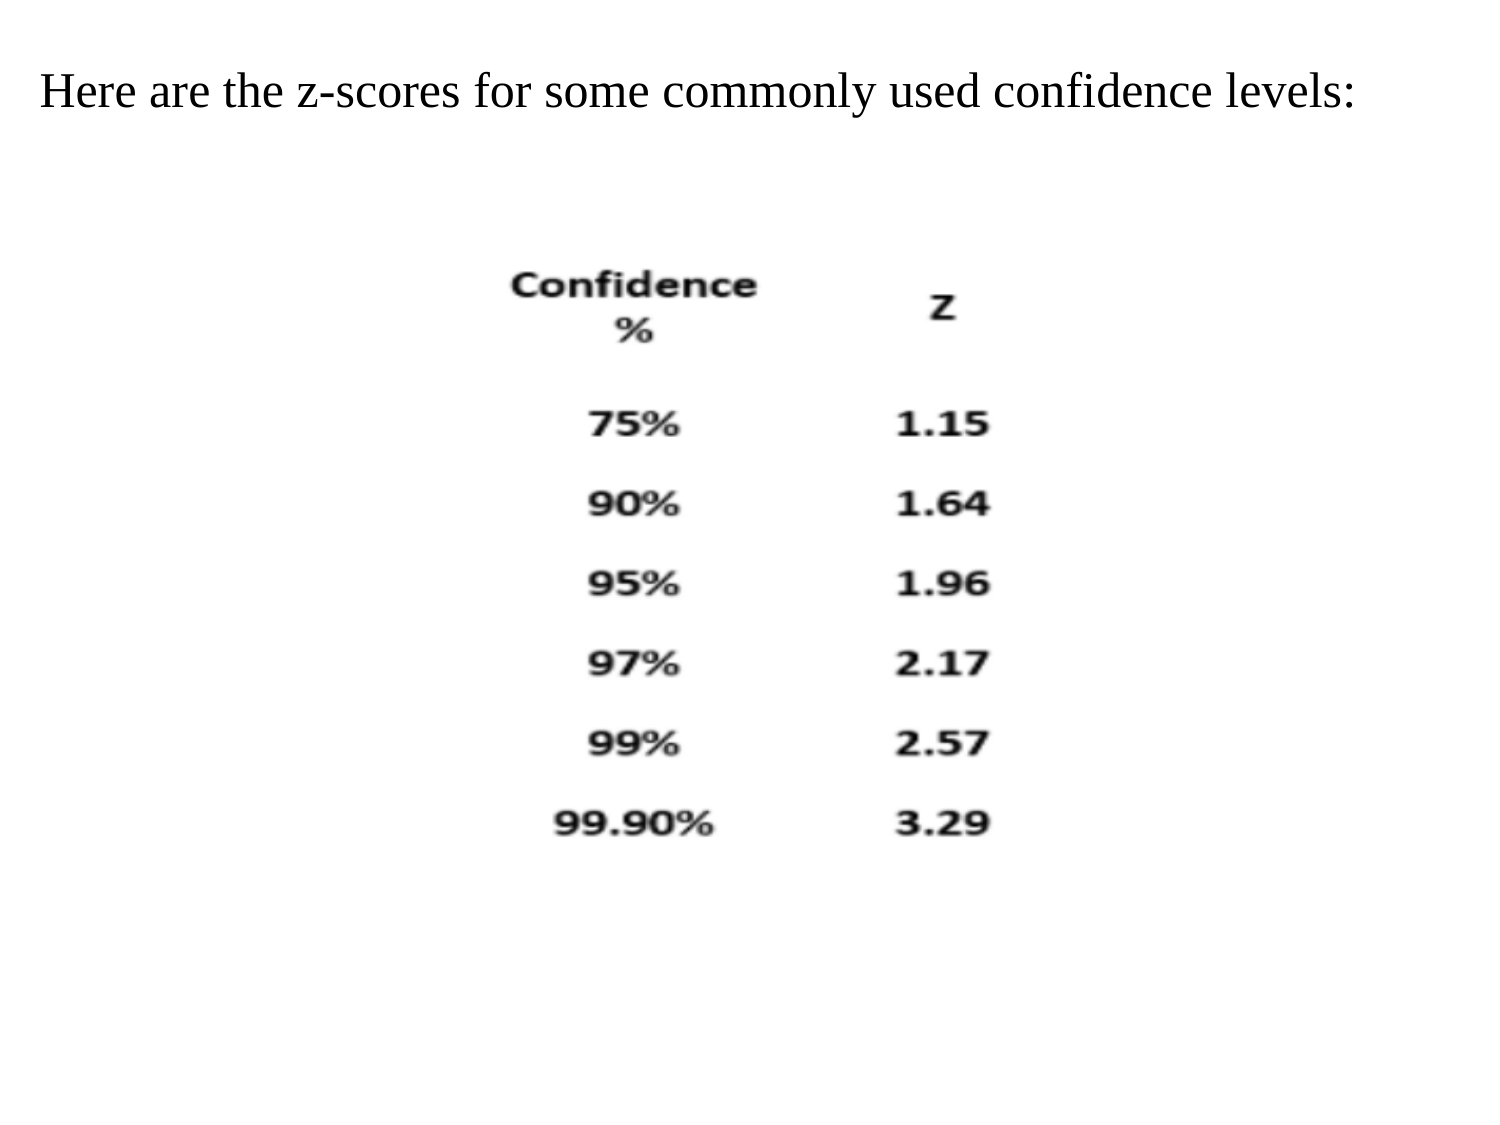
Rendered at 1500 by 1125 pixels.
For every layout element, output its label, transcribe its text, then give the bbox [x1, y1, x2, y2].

text_box Here are the z-scores for some commonly used confidence levels: [24, 49, 1450, 125]
picture [449, 249, 1063, 876]
